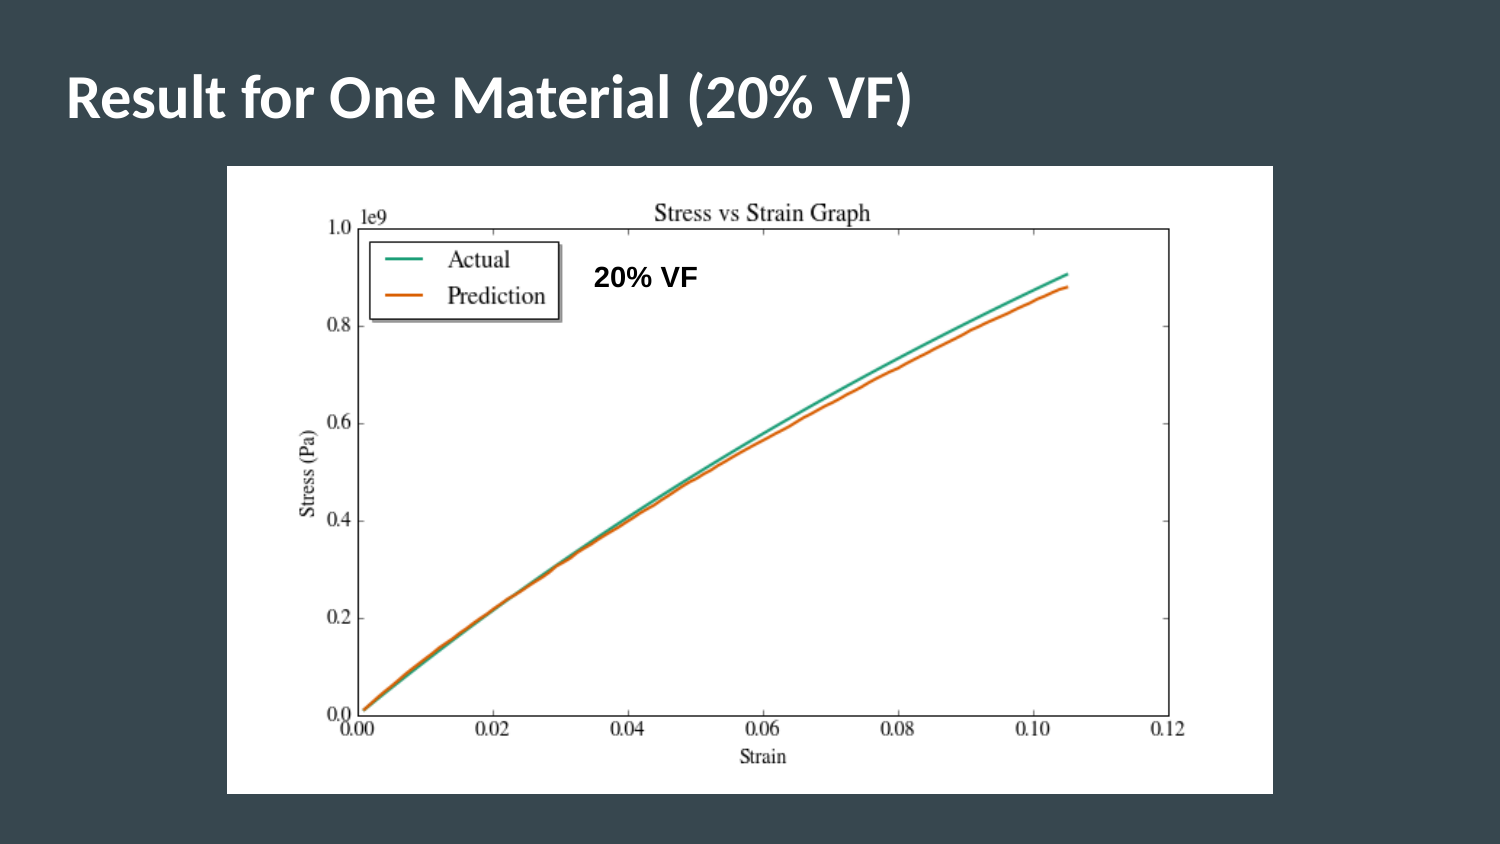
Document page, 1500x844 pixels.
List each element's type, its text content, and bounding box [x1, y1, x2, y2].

title Result for One Material (20% VF) [51, 40, 1449, 135]
picture [227, 166, 1273, 794]
